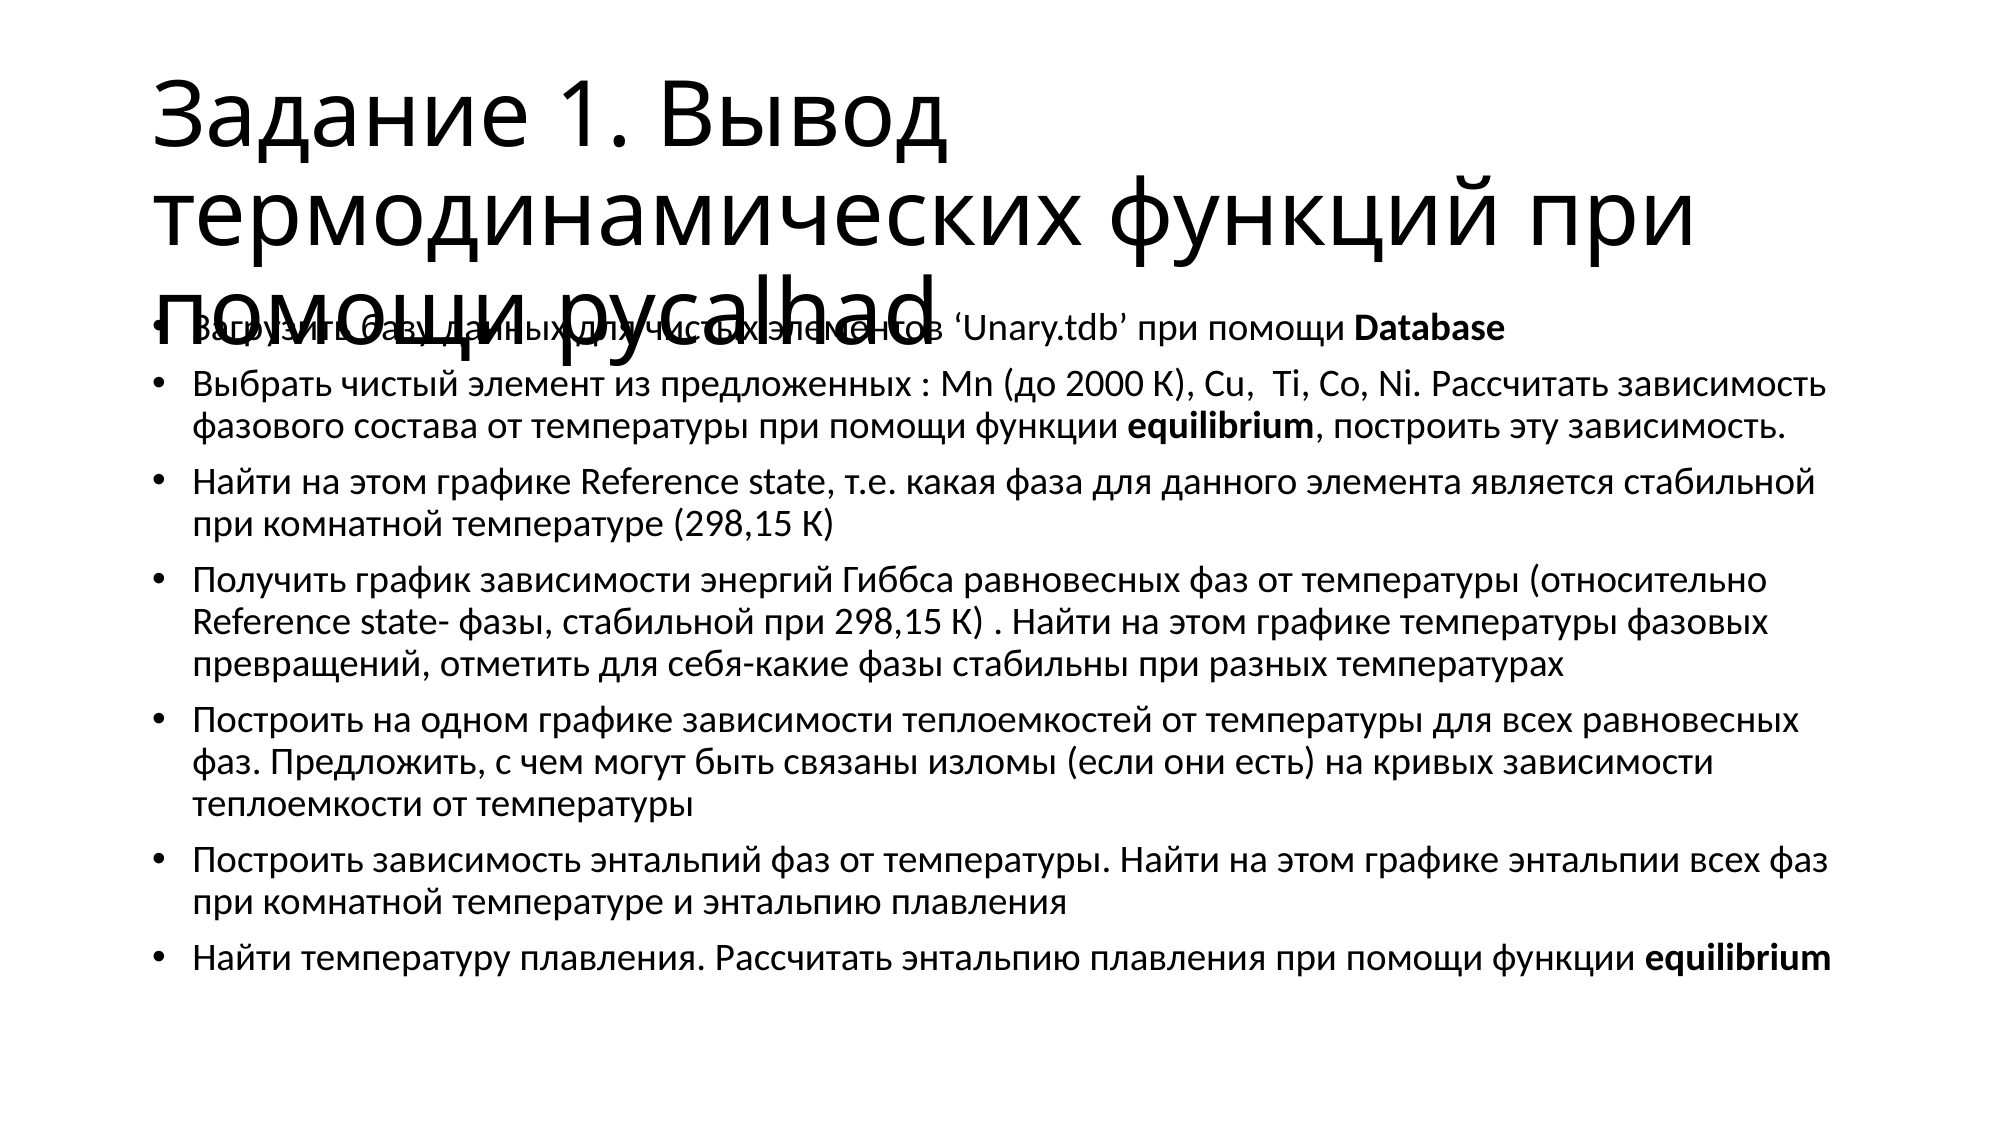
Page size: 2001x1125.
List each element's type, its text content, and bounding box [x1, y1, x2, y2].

text_box Задание 1. Вывод термодинамических функций при помощи pycalhad [137, 59, 1863, 278]
text_box Загрузить базу данных для чистых элементов ‘Unary.tdb’ при помощи Database Выбрать чистый элемент из предложенных : Mn (до 2000 К), Cu, Ti, Co, Ni. Рассчитать зависимость фазового состава от температуры при помощи функции equilibrium, построить эту зависимость. Найти на этом графике Reference state, т.е. какая фаза для данного элемента является стабильной при комнатной температуре (298,15 К) Получить график зависимости энергий Гиббса равновесных фаз от температуры (относительно Reference state- фазы, стабильной при 298,15 К) . Найти на этом графике температуры фазовых превращений, отметить для себя-какие фазы стабильны при разных температурах Построить на одном графике зависимости теплоемкостей от температуры для всех равновесных фаз. Предложить, с чем могут быть связаны изломы (если они есть) на кривых зависимости теплоемкости от температуры Построить зависимость энтальпий фаз от температуры. Найти на этом графике энтальпии всех фаз при комнатной температуре и энтальпию плавления Найти температуру плавления. Рассчитать энтальпию плавления при помощи функции equilibrium [137, 299, 1863, 1014]
